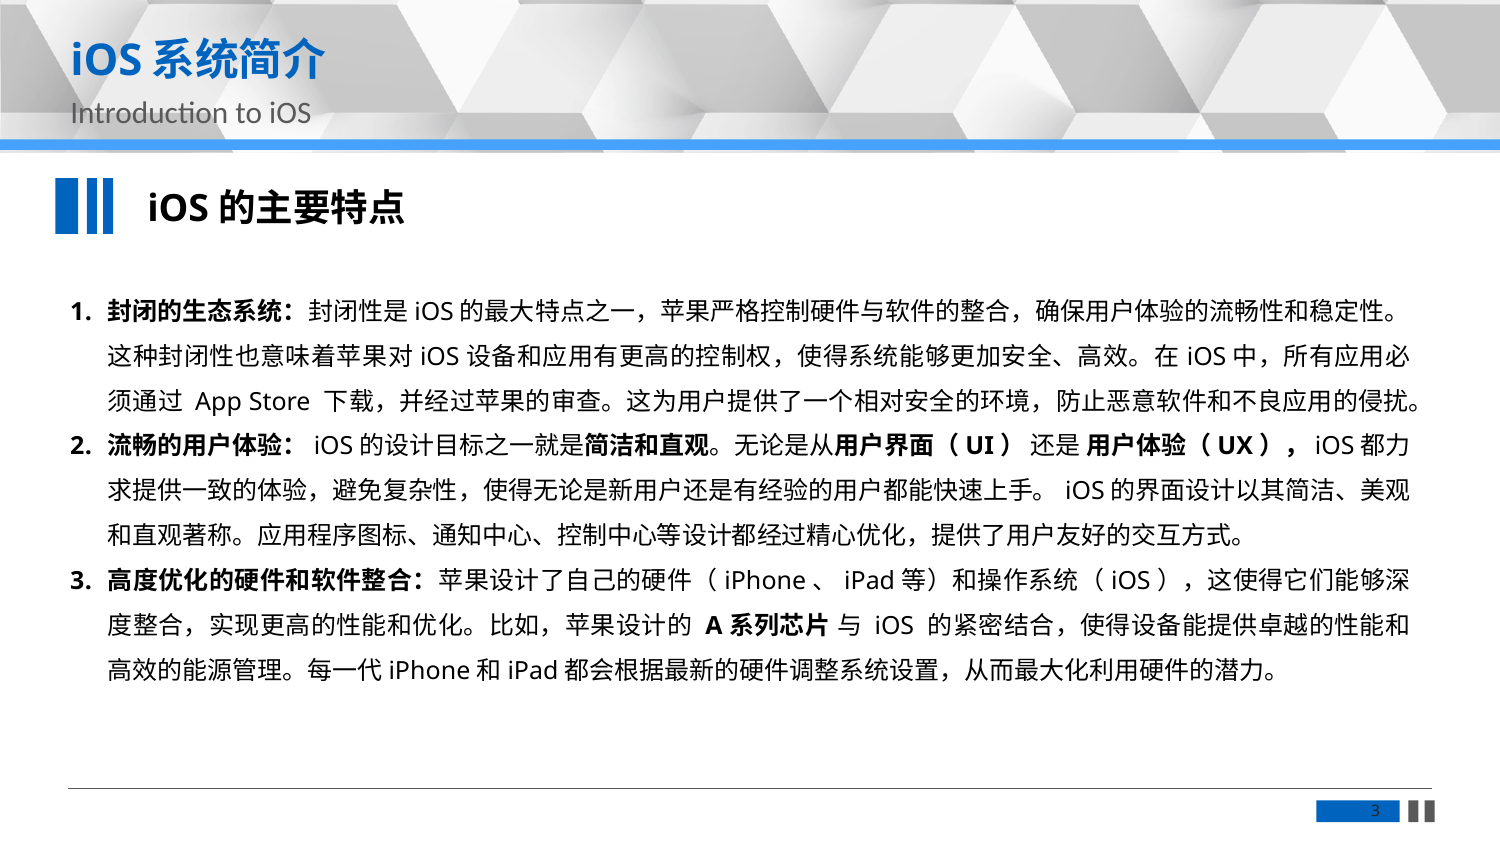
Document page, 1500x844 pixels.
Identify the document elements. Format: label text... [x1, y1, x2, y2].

text_box 封闭的生态系统：封闭性是iOS的最大特点之一，苹果严格控制硬件与软件的整合，确保用户体验的流畅性和稳定性。这种封闭性也意味着苹果对iOS设备和应用有更高的控制权，使得系统能够更加安全、高效。在iOS中，所有应用必须通过 App Store 下载，并经过苹果的审查。这为用户提供了一个相对安全的环境，防止恶意软件和不良应用的侵扰。 流畅的用户体验：iOS的设计目标之一就是简洁和直观。无论是从用户界面（UI） 还是 用户体验（UX），iOS都力求提供一致的体验，避免复杂性，使得无论是新用户还是有经验的用户都能快速上手。iOS的界面设计以其简洁、美观和直观著称。应用程序图标、通知中心、控制中心等设计都经过精心优化，提供了用户友好的交互方式。 高度优化的硬件和软件整合：苹果设计了自己的硬件（iPhone、iPad等）和操作系统（iOS），这使得它们能够深度整合，实现更高的性能和优化。比如，苹果设计的 A系列芯片 与 iOS 的紧密结合，使得设备能提供卓越的性能和高效的能源管理。每一代iPhone和iPad都会根据最新的硬件调整系统设置，从而最大化利用硬件的潜力。 [55, 272, 1426, 692]
picture [0, 0, 1500, 139]
text_box iOS的主要特点 [132, 176, 421, 237]
list iOS系统简介 [55, 22, 1426, 89]
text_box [55, 178, 114, 235]
slide_number 3 [1321, 801, 1396, 821]
list Introduction to iOS [55, 89, 1426, 140]
